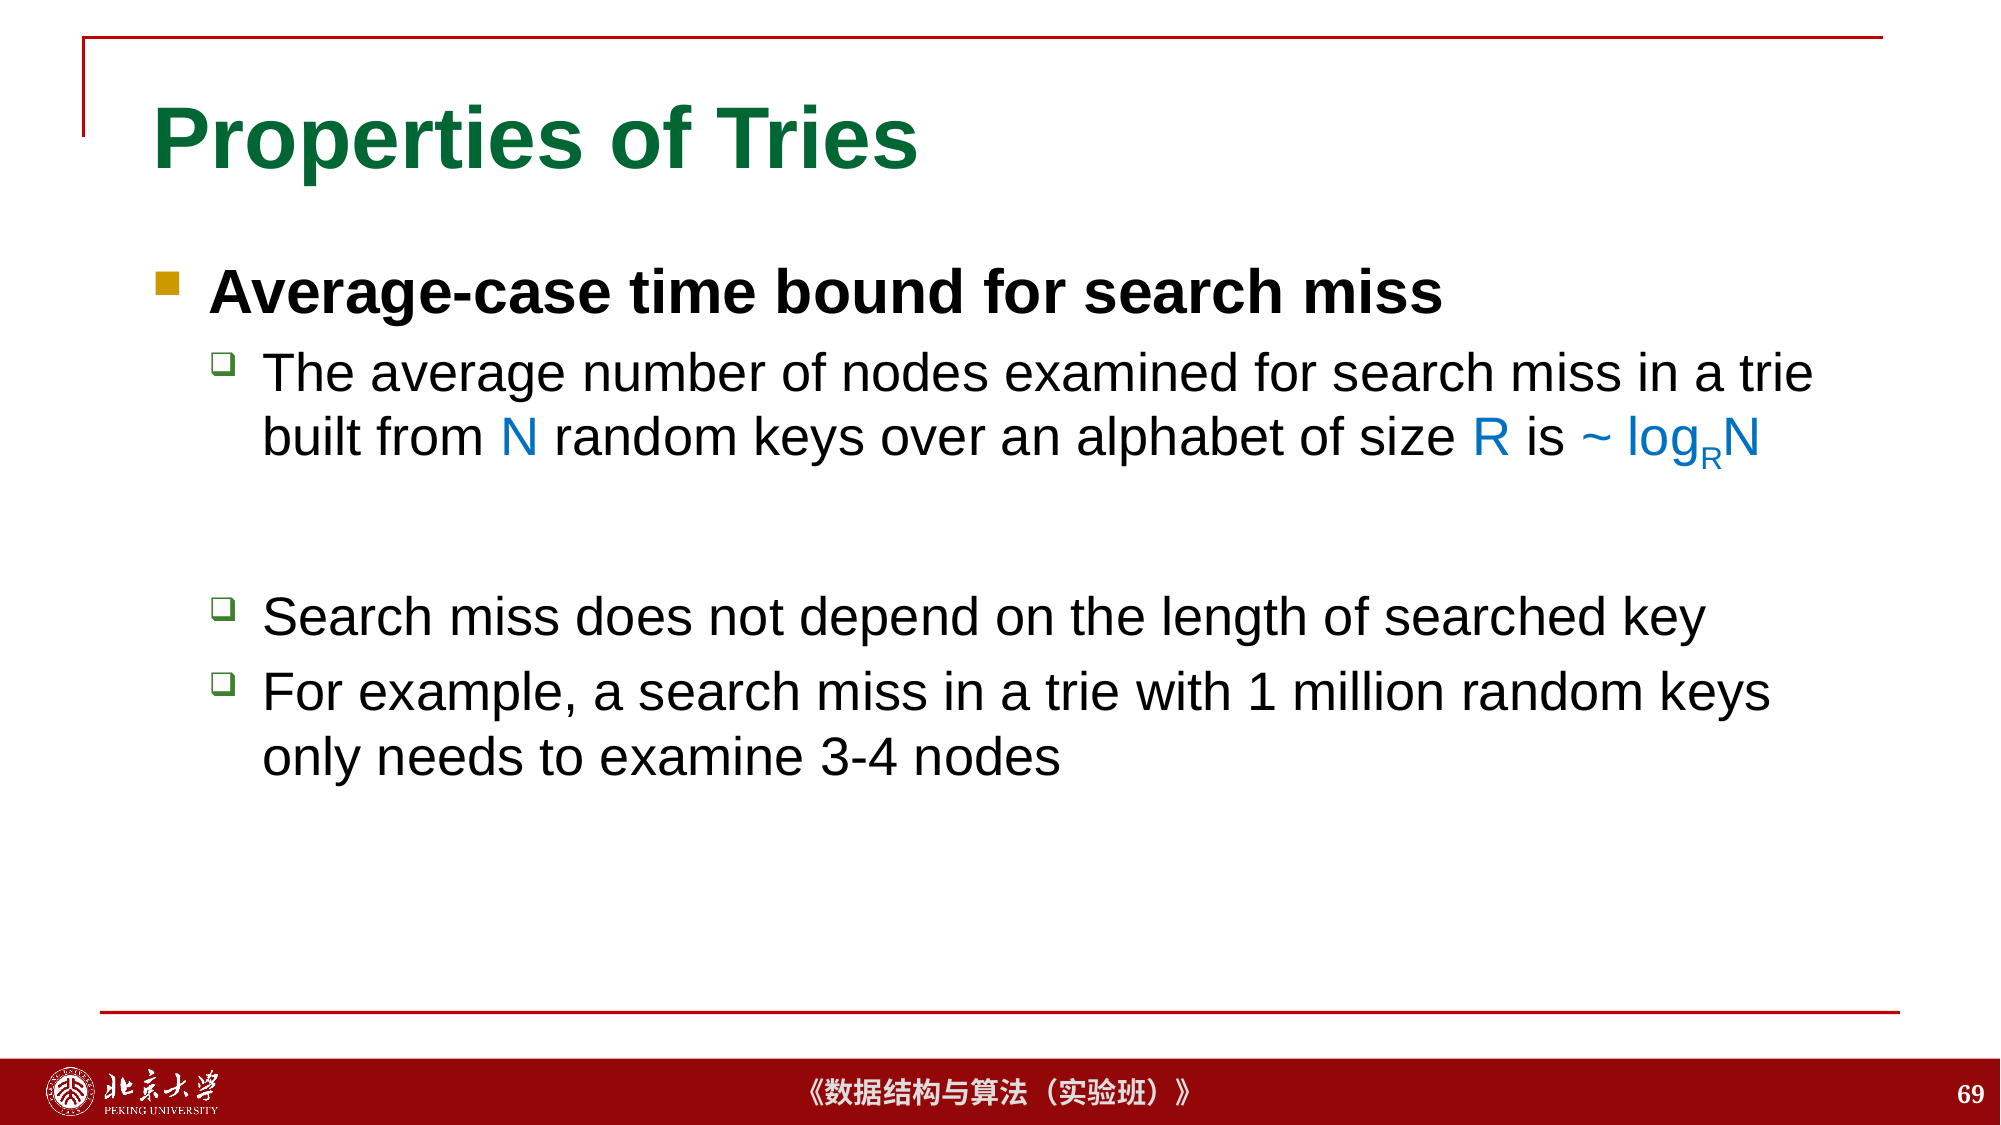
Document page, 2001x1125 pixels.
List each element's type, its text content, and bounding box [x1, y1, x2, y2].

picture [46, 1067, 218, 1116]
slide_number 69 [1550, 1065, 2000, 1125]
list Average-case time bound for search miss The average number of nodes examined for search miss in a trie built from N random keys over an alphabet of size R is ~ logRN Search miss does not depend on the length of searched key For example, a search miss in a trie with 1 million random keys only needs to examine 3-4 nodes [137, 243, 1863, 1017]
title Properties of Tries [137, 59, 1863, 209]
